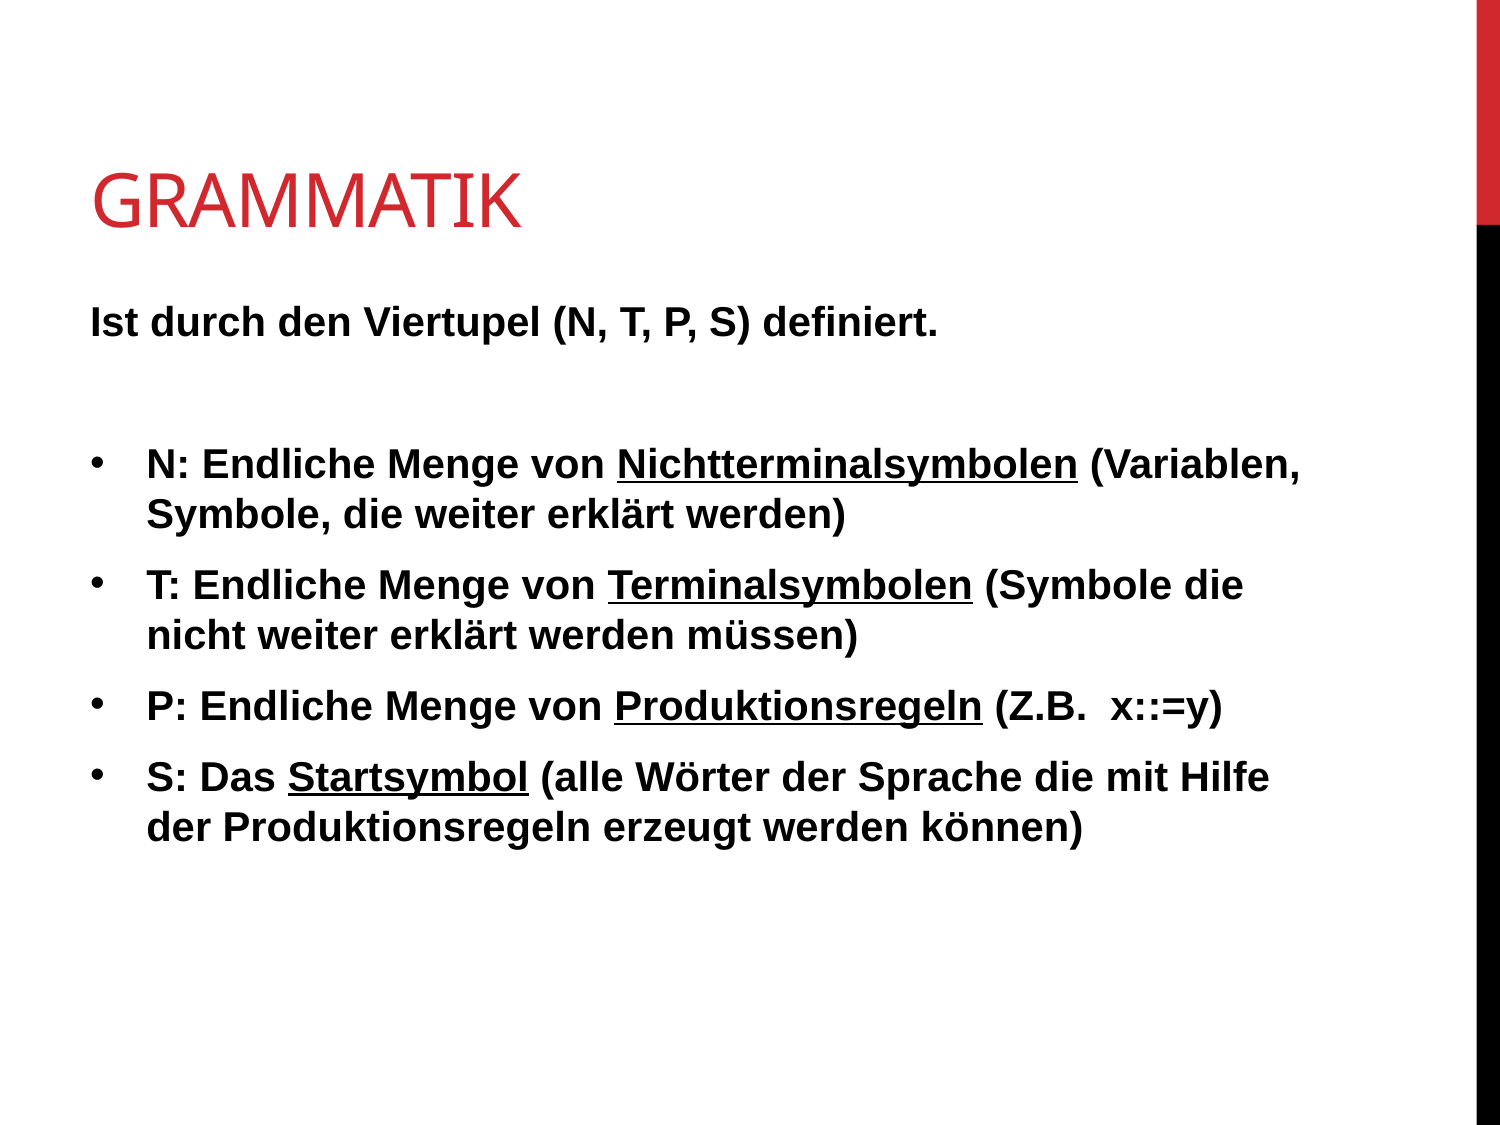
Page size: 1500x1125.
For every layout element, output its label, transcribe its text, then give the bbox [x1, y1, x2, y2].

title Grammatik [75, 25, 1025, 250]
list Ist durch den Viertupel (N, T, P, S) definiert. N: Endliche Menge von Nichtterminalsymbolen (Variablen, Symbole, die weiter erklärt werden) T: Endliche Menge von Terminalsymbolen (Symbole die nicht weiter erklärt werden müssen) P: Endliche Menge von Produktionsregeln (Z.B. x::=y) S: Das Startsymbol (alle Wörter der Sprache die mit Hilfe der Produktionsregeln erzeugt werden können) [75, 287, 1325, 1005]
